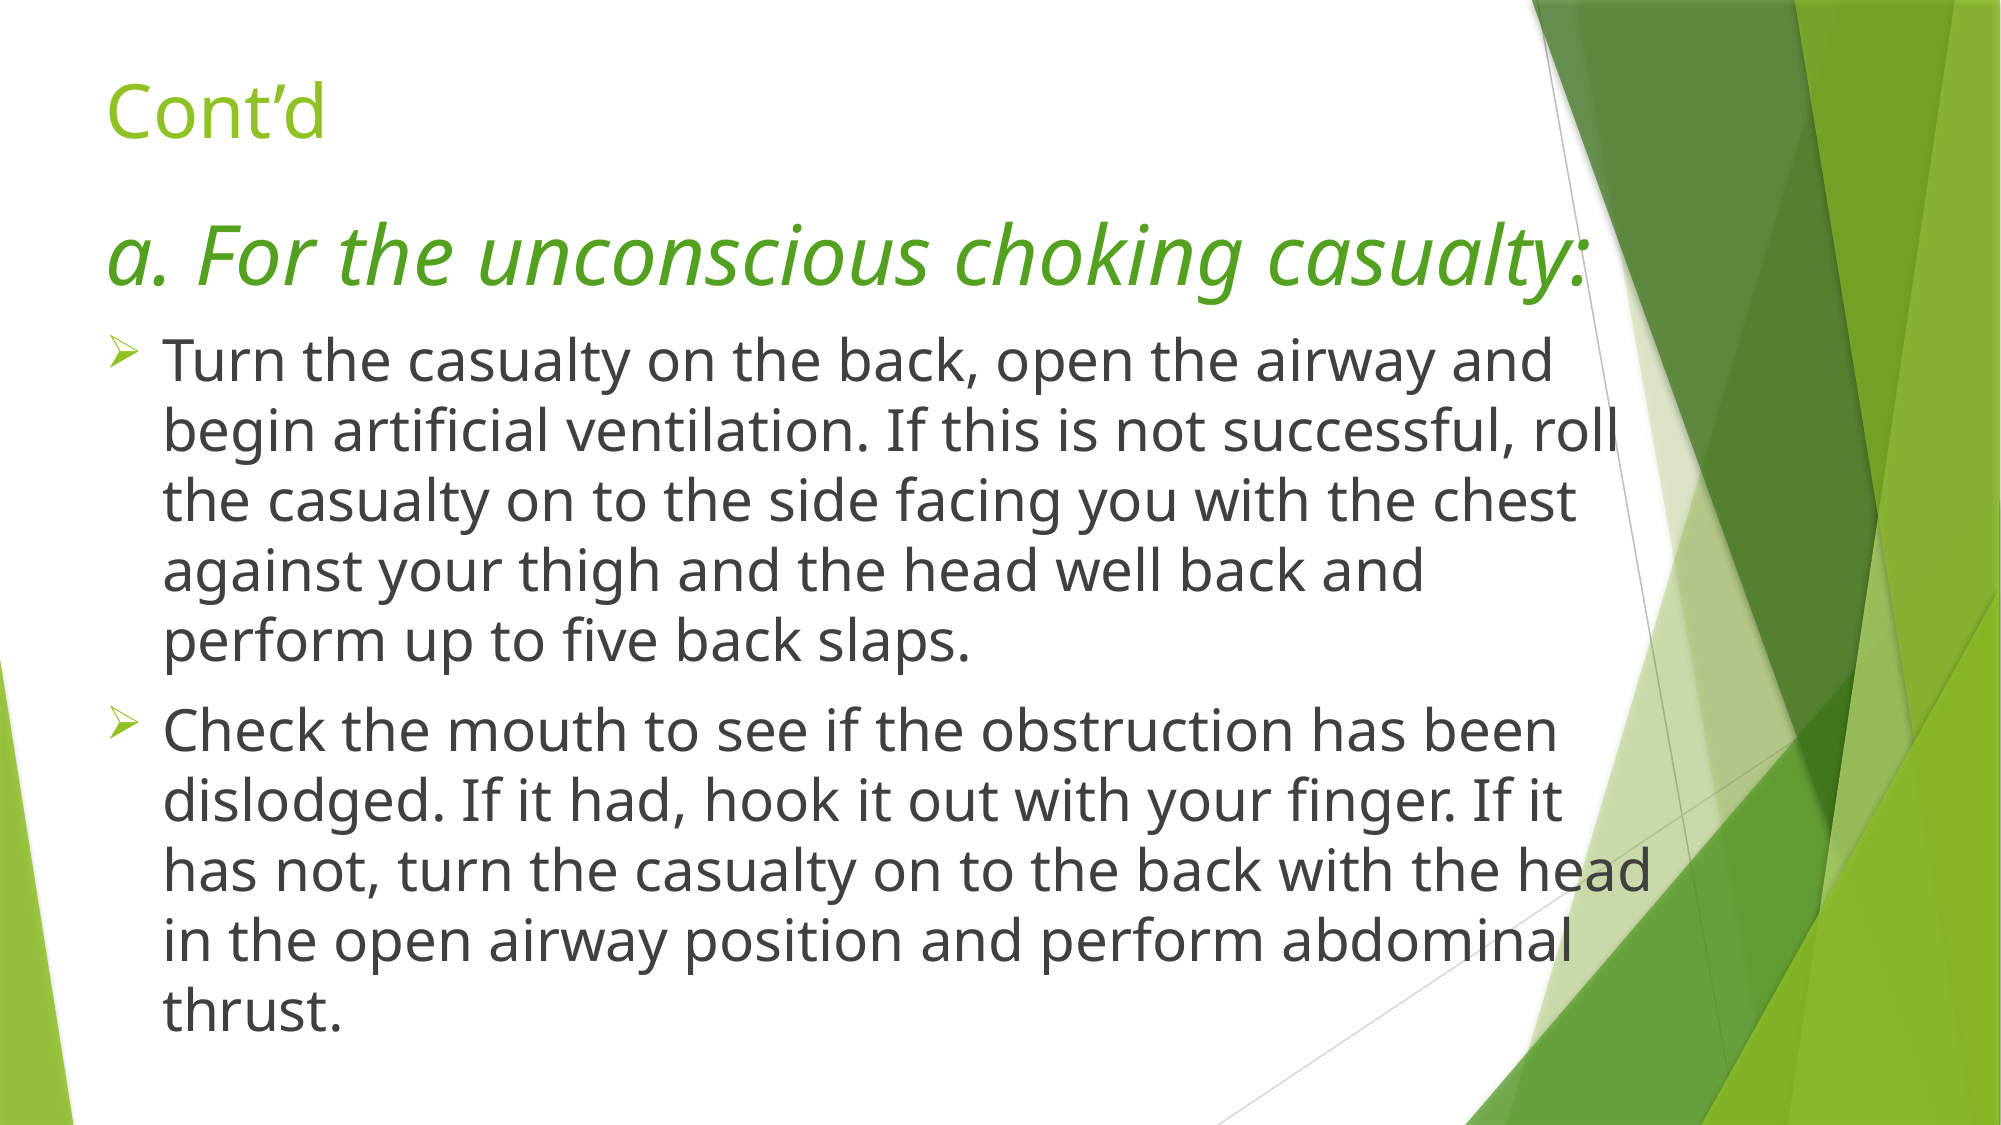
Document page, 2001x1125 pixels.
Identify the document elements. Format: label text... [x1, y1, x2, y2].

title Cont’d [90, 55, 1522, 180]
list a. For the unconscious choking casualty: Turn the casualty on the back, open the airway and begin artificial ventilation. If this is not successful, roll the casualty on to the side facing you with the chest against your thigh and the head well back and perform up to five back slaps. Check the mouth to see if the obstruction has been dislodged. If it had, hook it out with your finger. If it has not, turn the casualty on to the back with the head in the open airway position and perform abdominal thrust. [90, 194, 1676, 1034]
